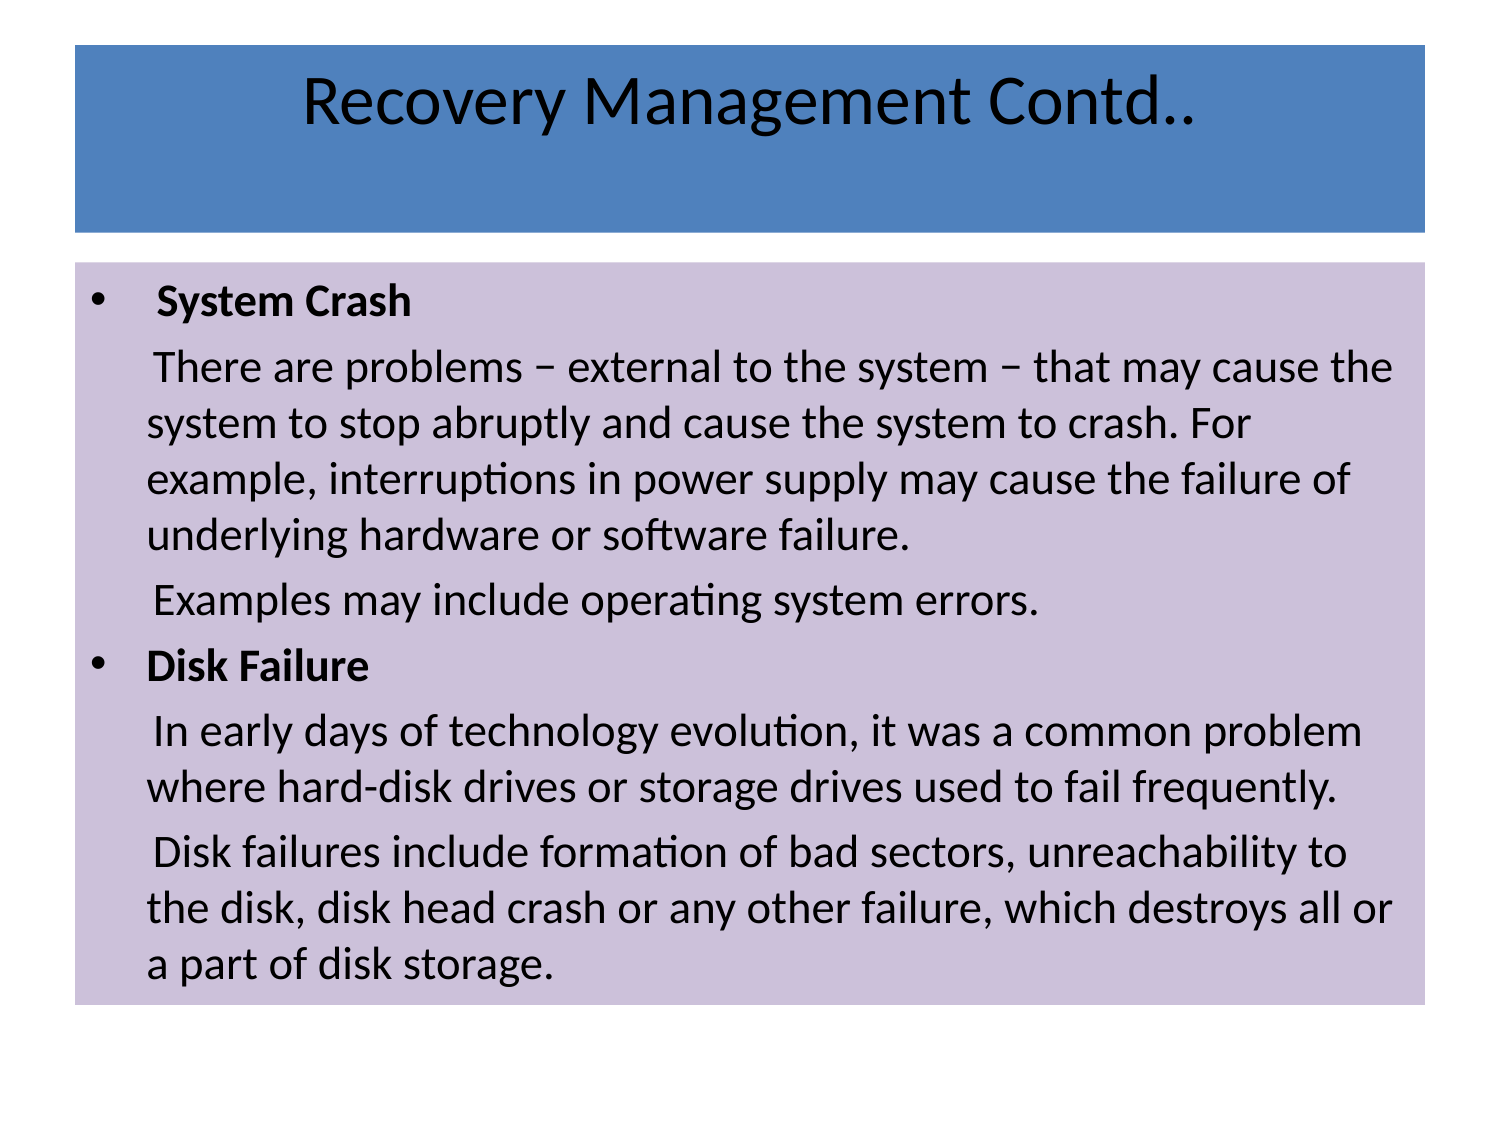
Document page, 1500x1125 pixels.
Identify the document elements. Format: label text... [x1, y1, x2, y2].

title Recovery Management Contd.. [75, 45, 1425, 233]
list System Crash There are problems − external to the system − that may cause the system to stop abruptly and cause the system to crash. For example, interruptions in power supply may cause the failure of underlying hardware or software failure. Examples may include operating system errors. Disk Failure In early days of technology evolution, it was a common problem where hard-disk drives or storage drives used to fail frequently. Disk failures include formation of bad sectors, unreachability to the disk, disk head crash or any other failure, which destroys all or a part of disk storage. [75, 262, 1425, 1005]
